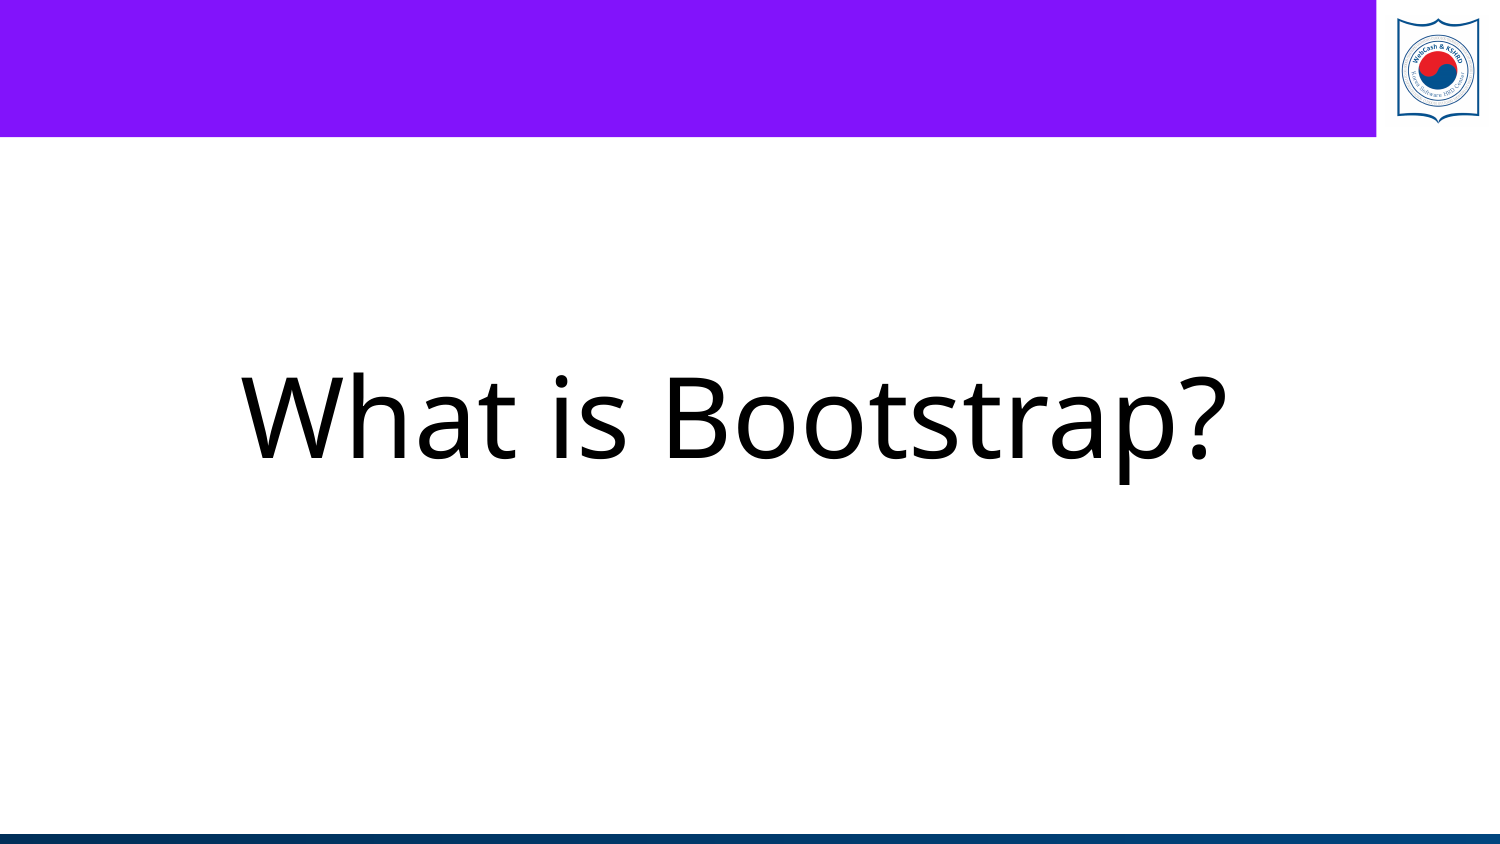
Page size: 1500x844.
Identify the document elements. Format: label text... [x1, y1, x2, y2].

list What is Bootstrap? [92, 355, 1357, 488]
picture [1385, 15, 1489, 127]
